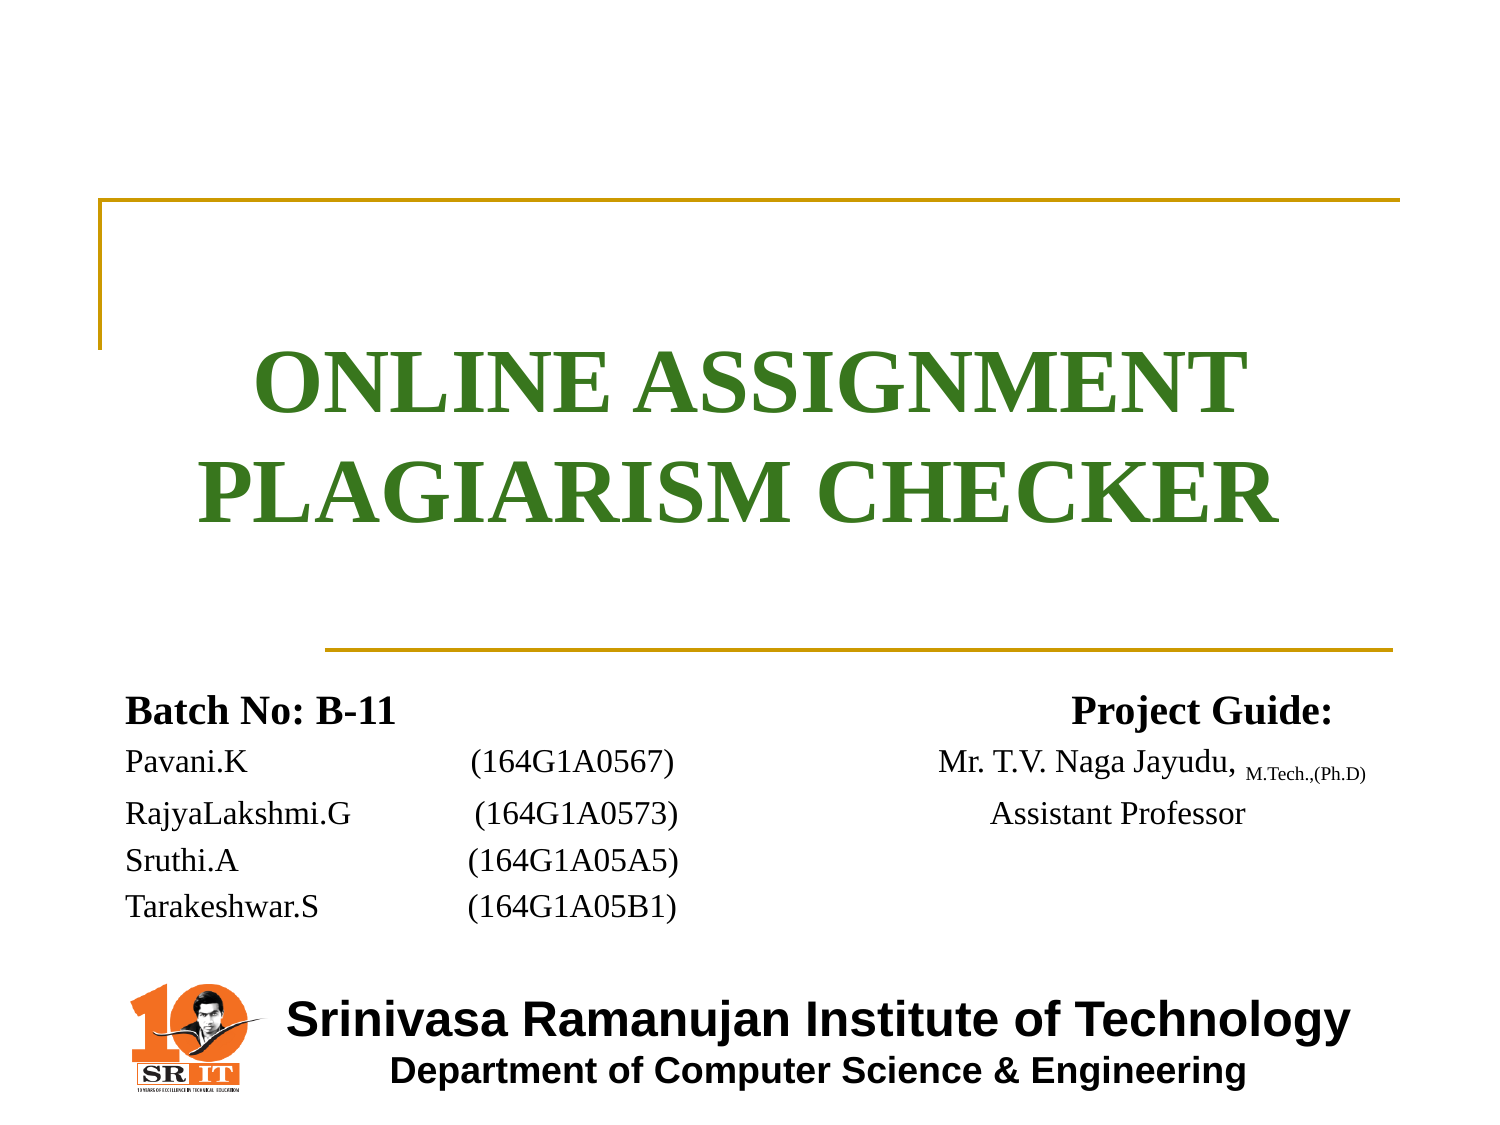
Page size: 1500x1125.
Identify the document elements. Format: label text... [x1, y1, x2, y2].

picture [112, 972, 270, 1107]
subtitle Batch No: B-11 Project Guide: Pavani.K (164G1A0567) Mr. T.V. Naga Jayudu, M.Tech.,(Ph.D) RajyaLakshmi.G (164G1A0573) Assistant Professor Sruthi.A (164G1A05A5) Tarakeshwar.S (164G1A05B1) [110, 675, 1440, 950]
title ONLINE ASSIGNMENT PLAGIARISM CHECKER [124, 233, 1376, 598]
text_box Srinivasa Ramanujan Institute of Technology Department of Computer Science & Engineering [237, 978, 1400, 1125]
